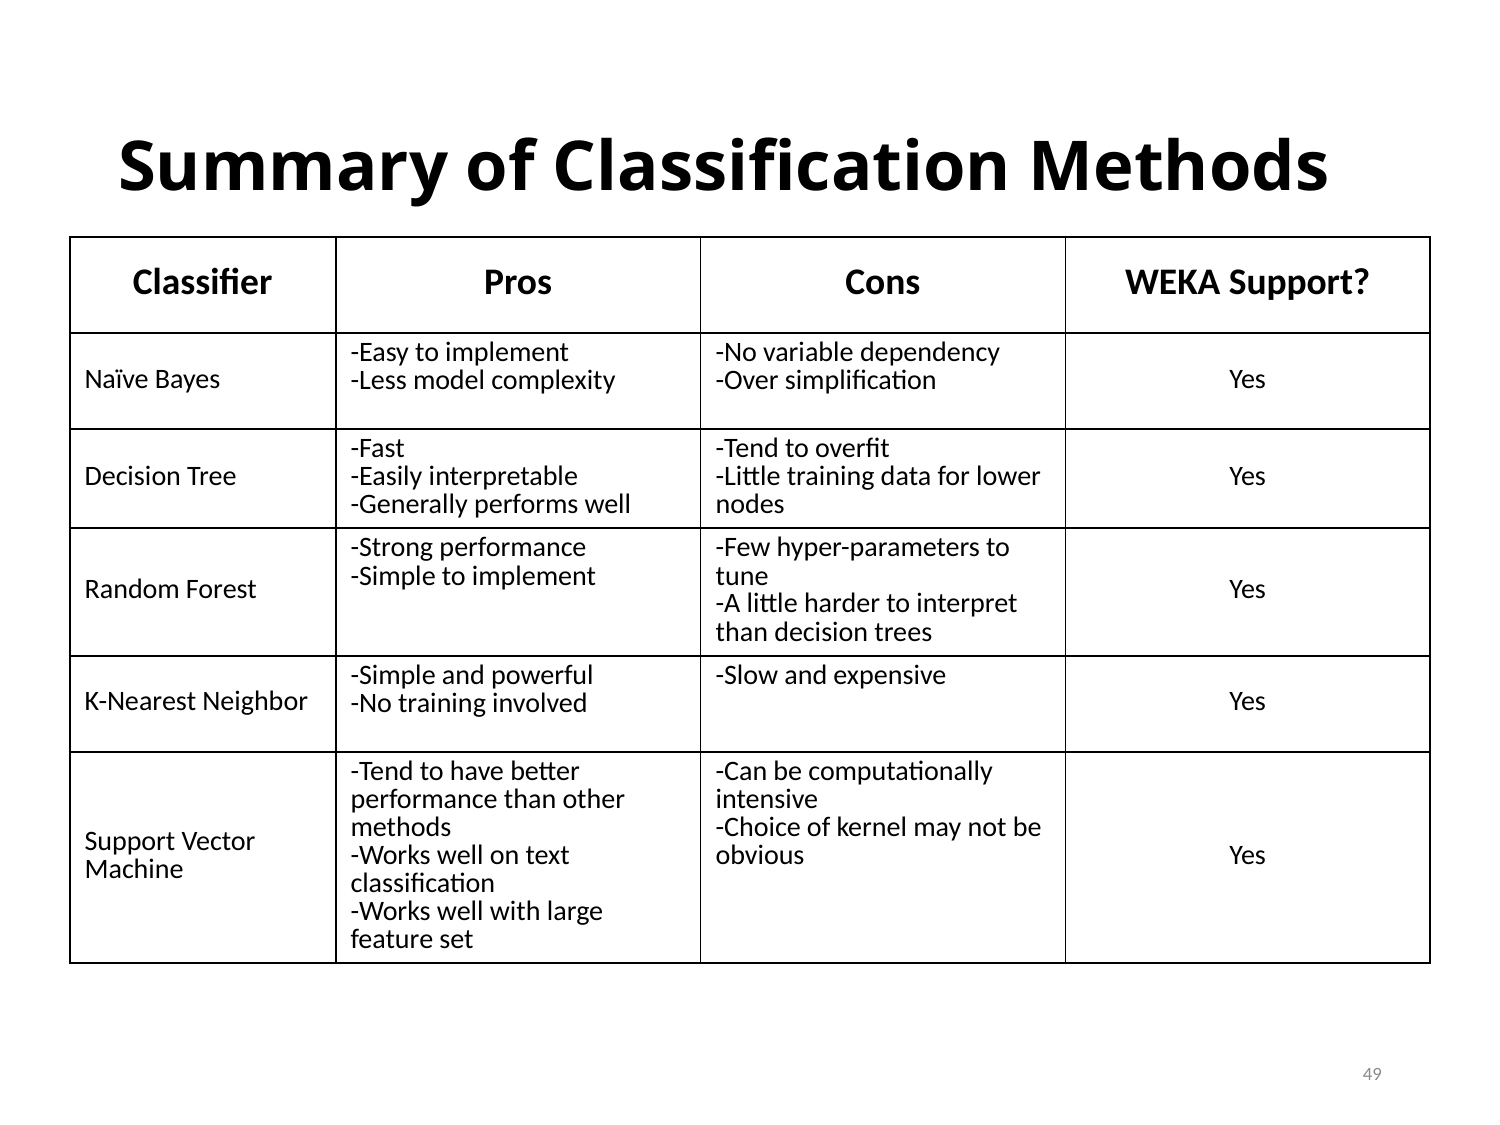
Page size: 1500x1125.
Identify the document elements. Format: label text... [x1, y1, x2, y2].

table_cell -Simple and powerful -No training involved [337, 657, 700, 751]
table_header Cons [701, 238, 1065, 332]
table_header Classifier [71, 238, 335, 332]
table_cell Decision Tree [71, 430, 335, 527]
table_header WEKA Support? [1066, 238, 1429, 332]
table_cell -Tend to have better performance than other methods -Works well on text classification -Works well with large feature set [337, 753, 700, 962]
table_cell Naïve Bayes [71, 334, 335, 428]
title Summary of Classification Methods [103, 59, 1397, 236]
table_cell Yes [1066, 753, 1429, 962]
table_cell -Can be computationally intensive -Choice of kernel may not be obvious [701, 753, 1065, 962]
table_cell Support Vector Machine [71, 753, 335, 962]
table_header Pros [337, 238, 700, 332]
table_cell K-Nearest Neighbor [71, 657, 335, 751]
table_cell -Easy to implement -Less model complexity [337, 334, 700, 428]
table_cell -Strong performance -Simple to implement [337, 529, 700, 655]
table_cell -Fast -Easily interpretable -Generally performs well [337, 430, 700, 527]
table_cell -Tend to overfit -Little training data for lower nodes [701, 430, 1065, 527]
table_cell -Slow and expensive [701, 657, 1065, 751]
table_cell Yes [1066, 334, 1429, 428]
table_cell Yes [1066, 430, 1429, 527]
slide_number 49 [1059, 1042, 1397, 1103]
table_cell Yes [1066, 657, 1429, 751]
table_cell -No variable dependency -Over simplification [701, 334, 1065, 428]
table_cell Yes [1066, 529, 1429, 655]
table_cell Random Forest [71, 529, 335, 655]
table_cell -Few hyper-parameters to tune -A little harder to interpret than decision trees [701, 529, 1065, 655]
